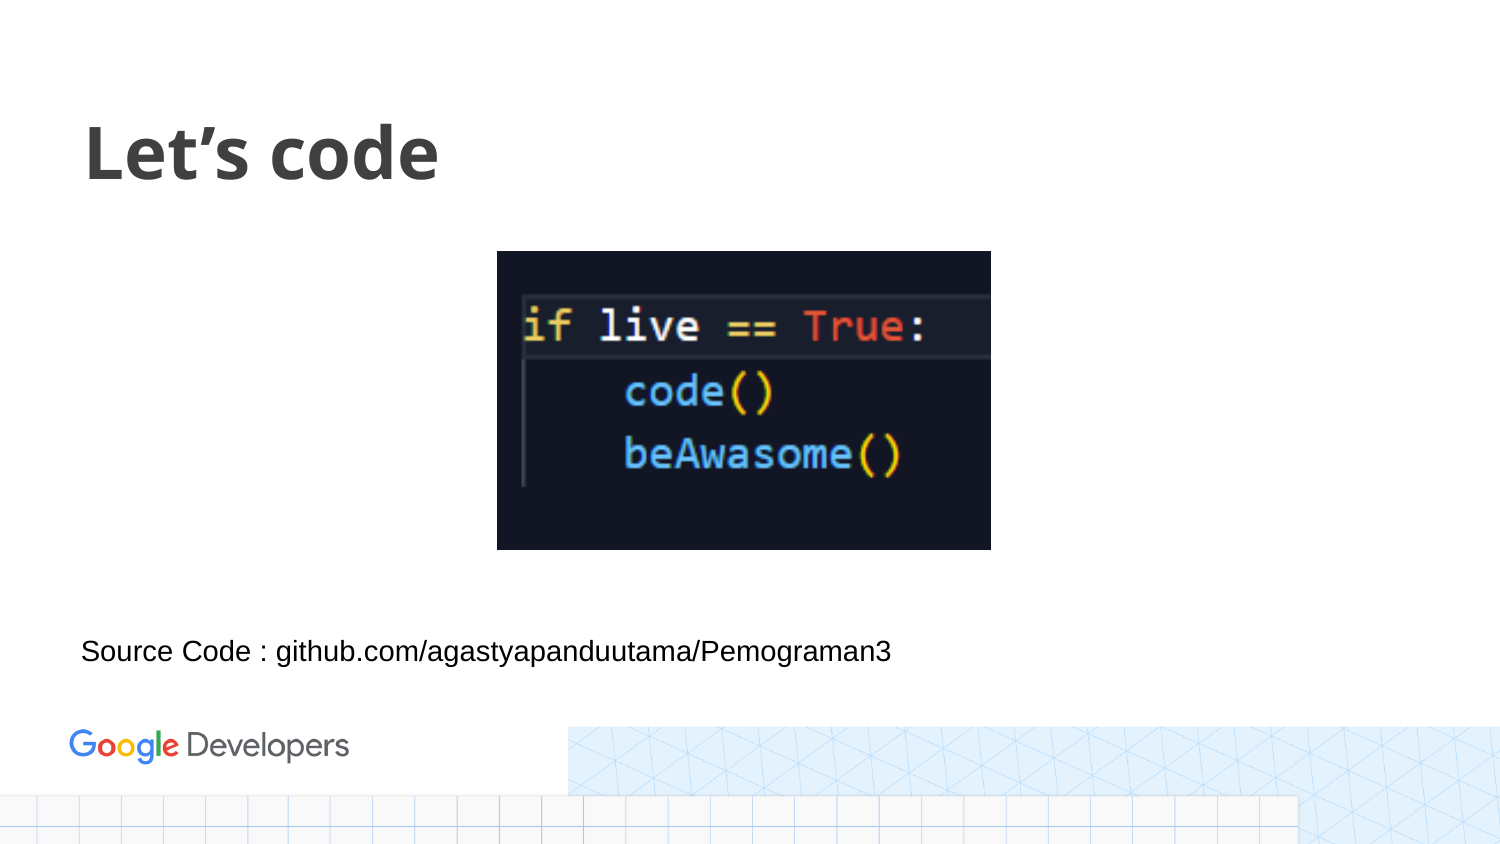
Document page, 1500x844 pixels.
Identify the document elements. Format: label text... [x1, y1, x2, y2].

picture [0, 0, 1500, 844]
title Let’s code [68, 92, 1420, 264]
text_box Source Code : github.com/agastyapanduutama/Pemograman3 [66, 624, 908, 675]
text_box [68, 720, 533, 771]
